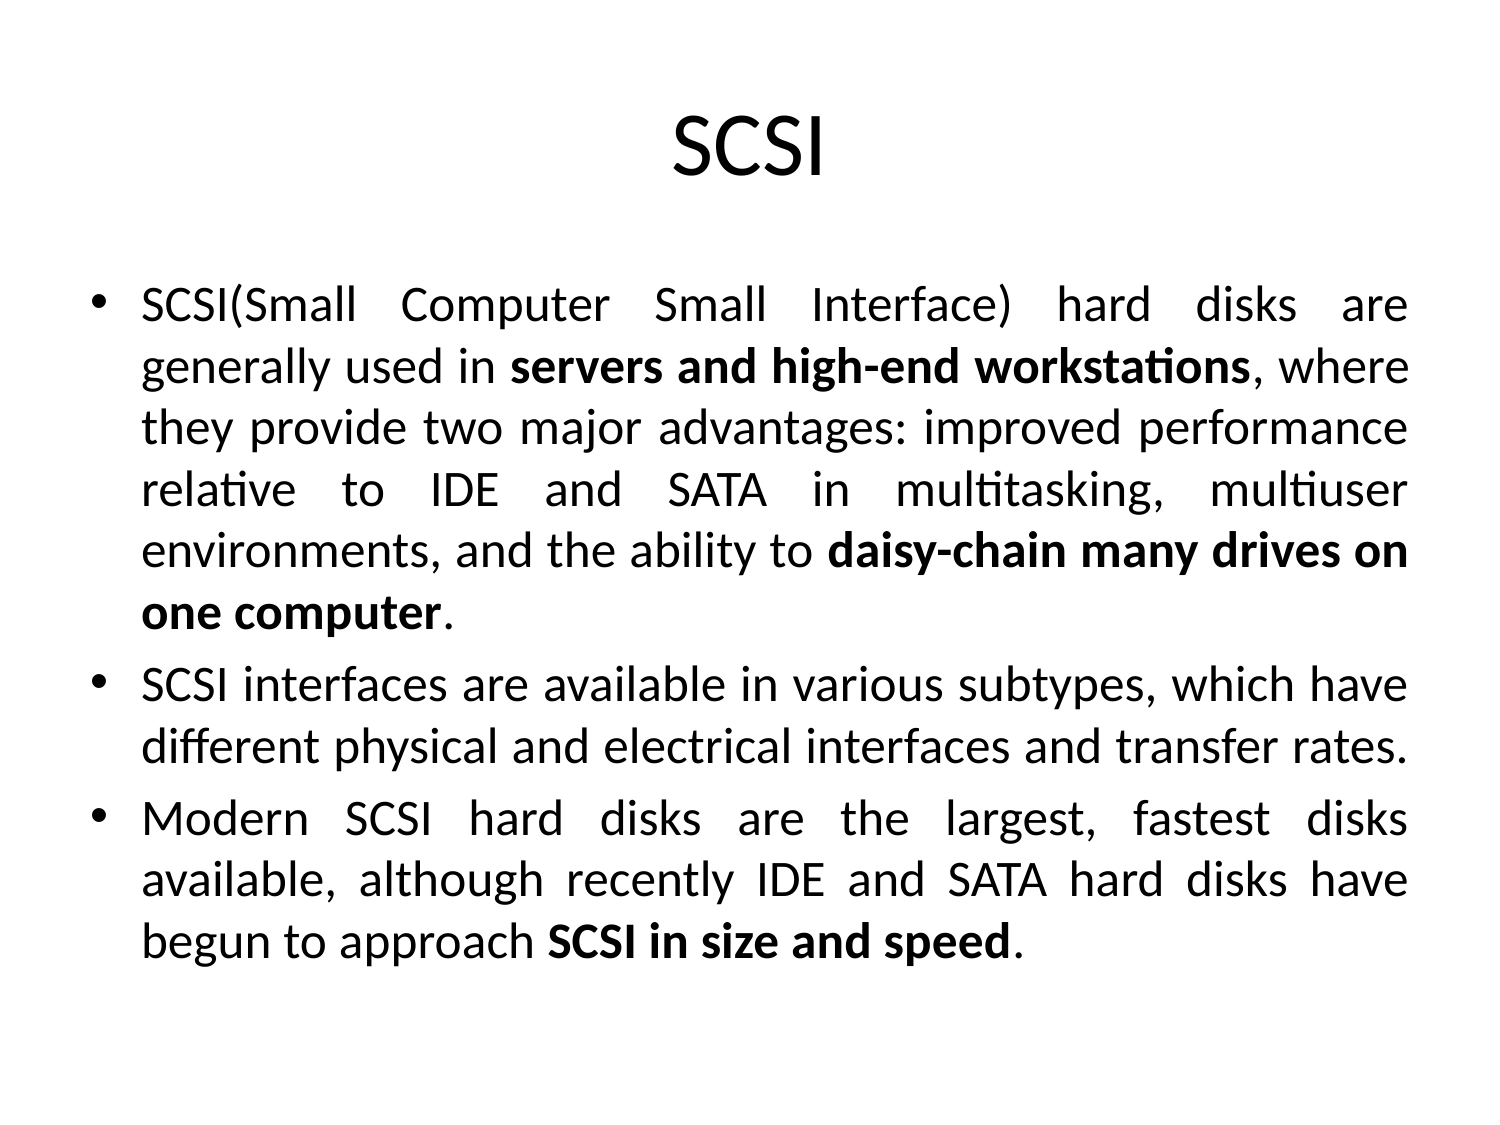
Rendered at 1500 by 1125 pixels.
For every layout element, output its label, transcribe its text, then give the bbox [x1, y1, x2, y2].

title SCSI [75, 45, 1425, 233]
list SCSI(Small Computer Small Interface) hard disks are generally used in servers and high-end workstations, where they provide two major advantages: improved performance relative to IDE and SATA in multitasking, multiuser environments, and the ability to daisy-chain many drives on one computer. SCSI interfaces are available in various subtypes, which have different physical and electrical interfaces and transfer rates. Modern SCSI hard disks are the largest, fastest disks available, although recently IDE and SATA hard disks have begun to approach SCSI in size and speed. [75, 262, 1425, 1005]
